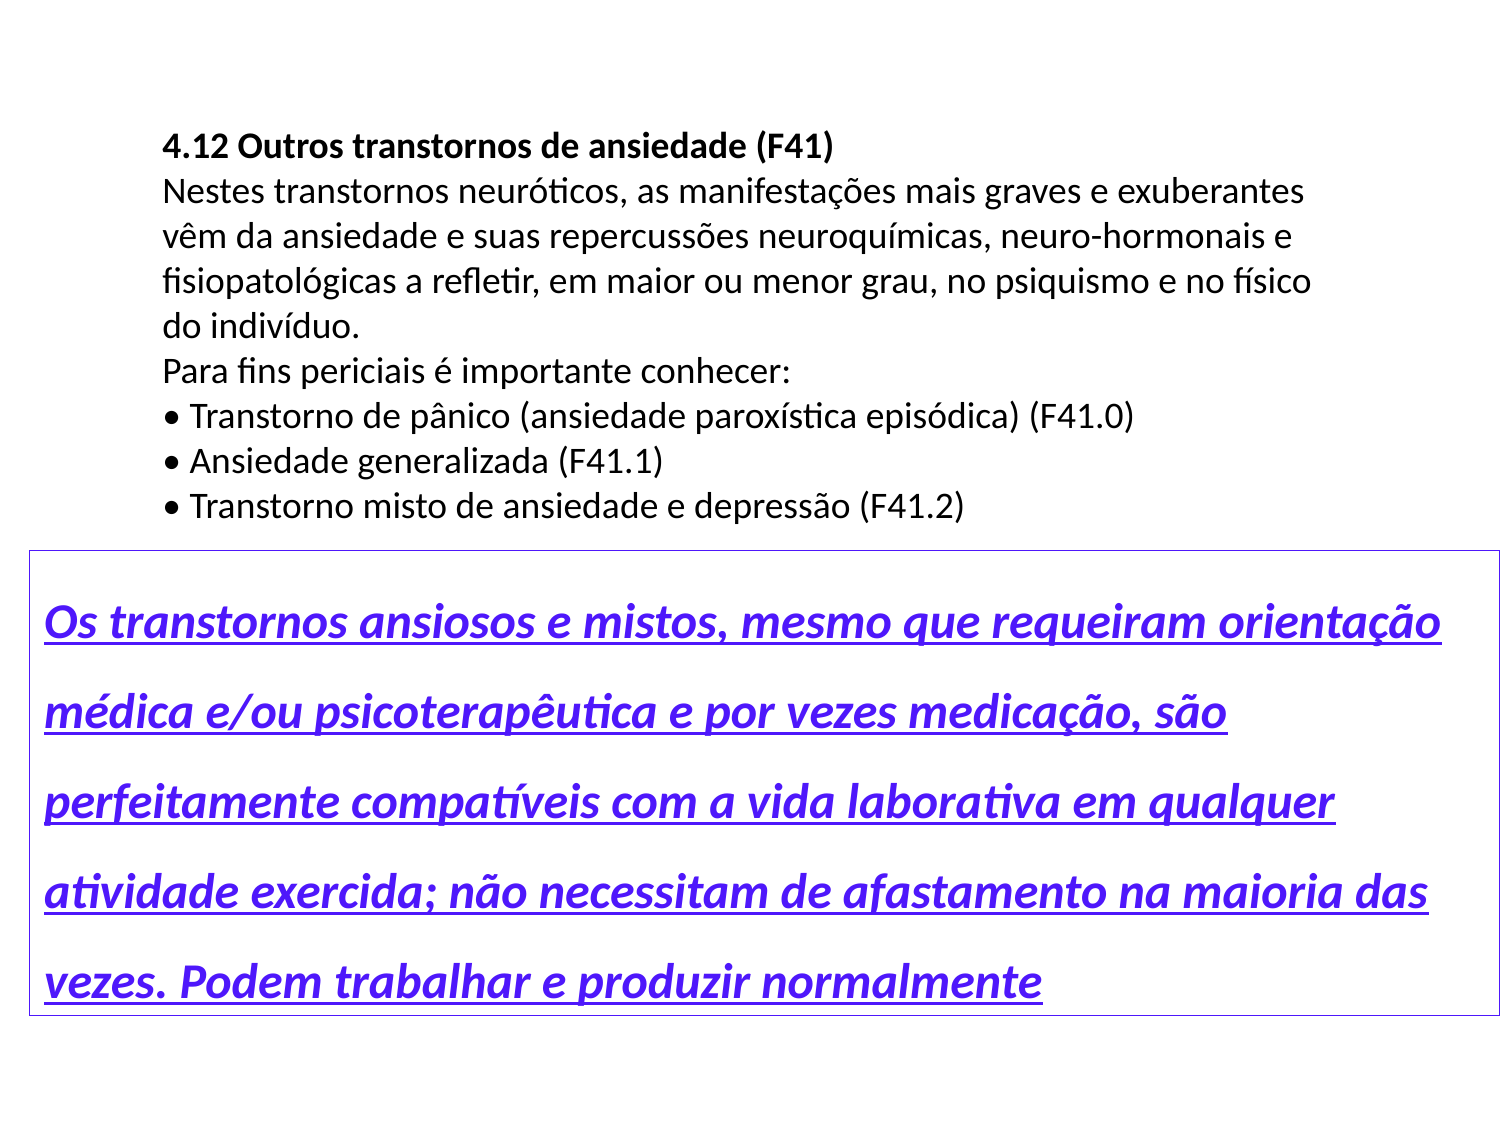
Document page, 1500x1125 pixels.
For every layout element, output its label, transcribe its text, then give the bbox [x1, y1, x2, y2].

text_box 4.12 Outros transtornos de ansiedade (F41) Nestes transtornos neuróticos, as manifestações mais graves e exuberantes vêm da ansiedade e suas repercussões neuroquímicas, neuro-hormonais e fisiopatológicas a refletir, em maior ou menor grau, no psiquismo e no físico do indivíduo. Para fins periciais é importante conhecer: • Transtorno de pânico (ansiedade paroxística episódica) (F41.0) • Ansiedade generalizada (F41.1) • Transtorno misto de ansiedade e depressão (F41.2) [147, 113, 1341, 534]
text_box Os transtornos ansiosos e mistos, mesmo que requeiram orientação médica e/ou psicoterapêutica e por vezes medicação, são perfeitamente compatíveis com a vida laborativa em qualquer atividade exercida; não necessitam de afastamento na maioria das vezes. Podem trabalhar e produzir normalmente [29, 550, 1500, 1016]
